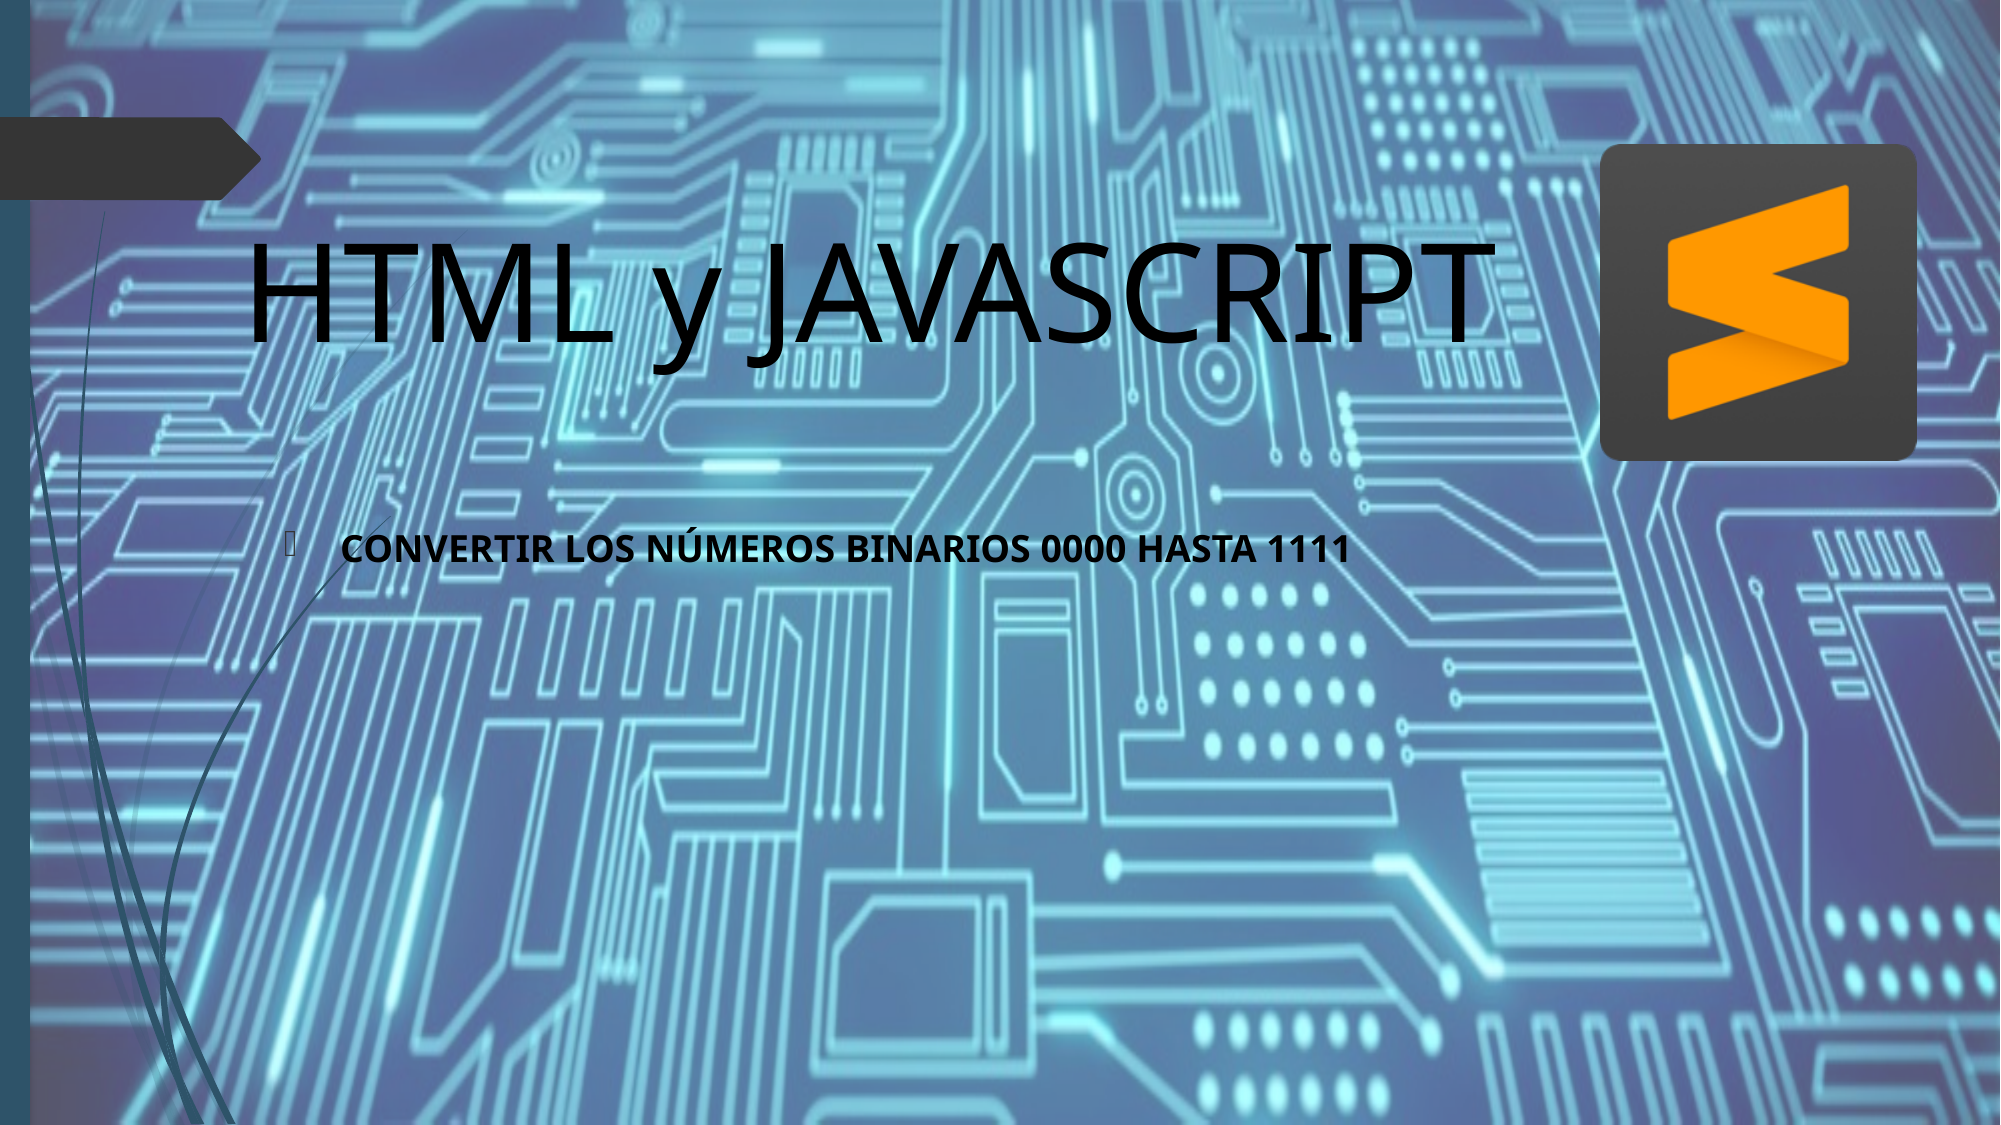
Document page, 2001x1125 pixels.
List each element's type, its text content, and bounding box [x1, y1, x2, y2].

list CONVERTIR LOS NÚMEROS BINARIOS 0000 HASTA 1111 [268, 451, 1601, 869]
picture [1600, 144, 1917, 461]
title HTML y JAVASCRIPT [226, 197, 1595, 408]
